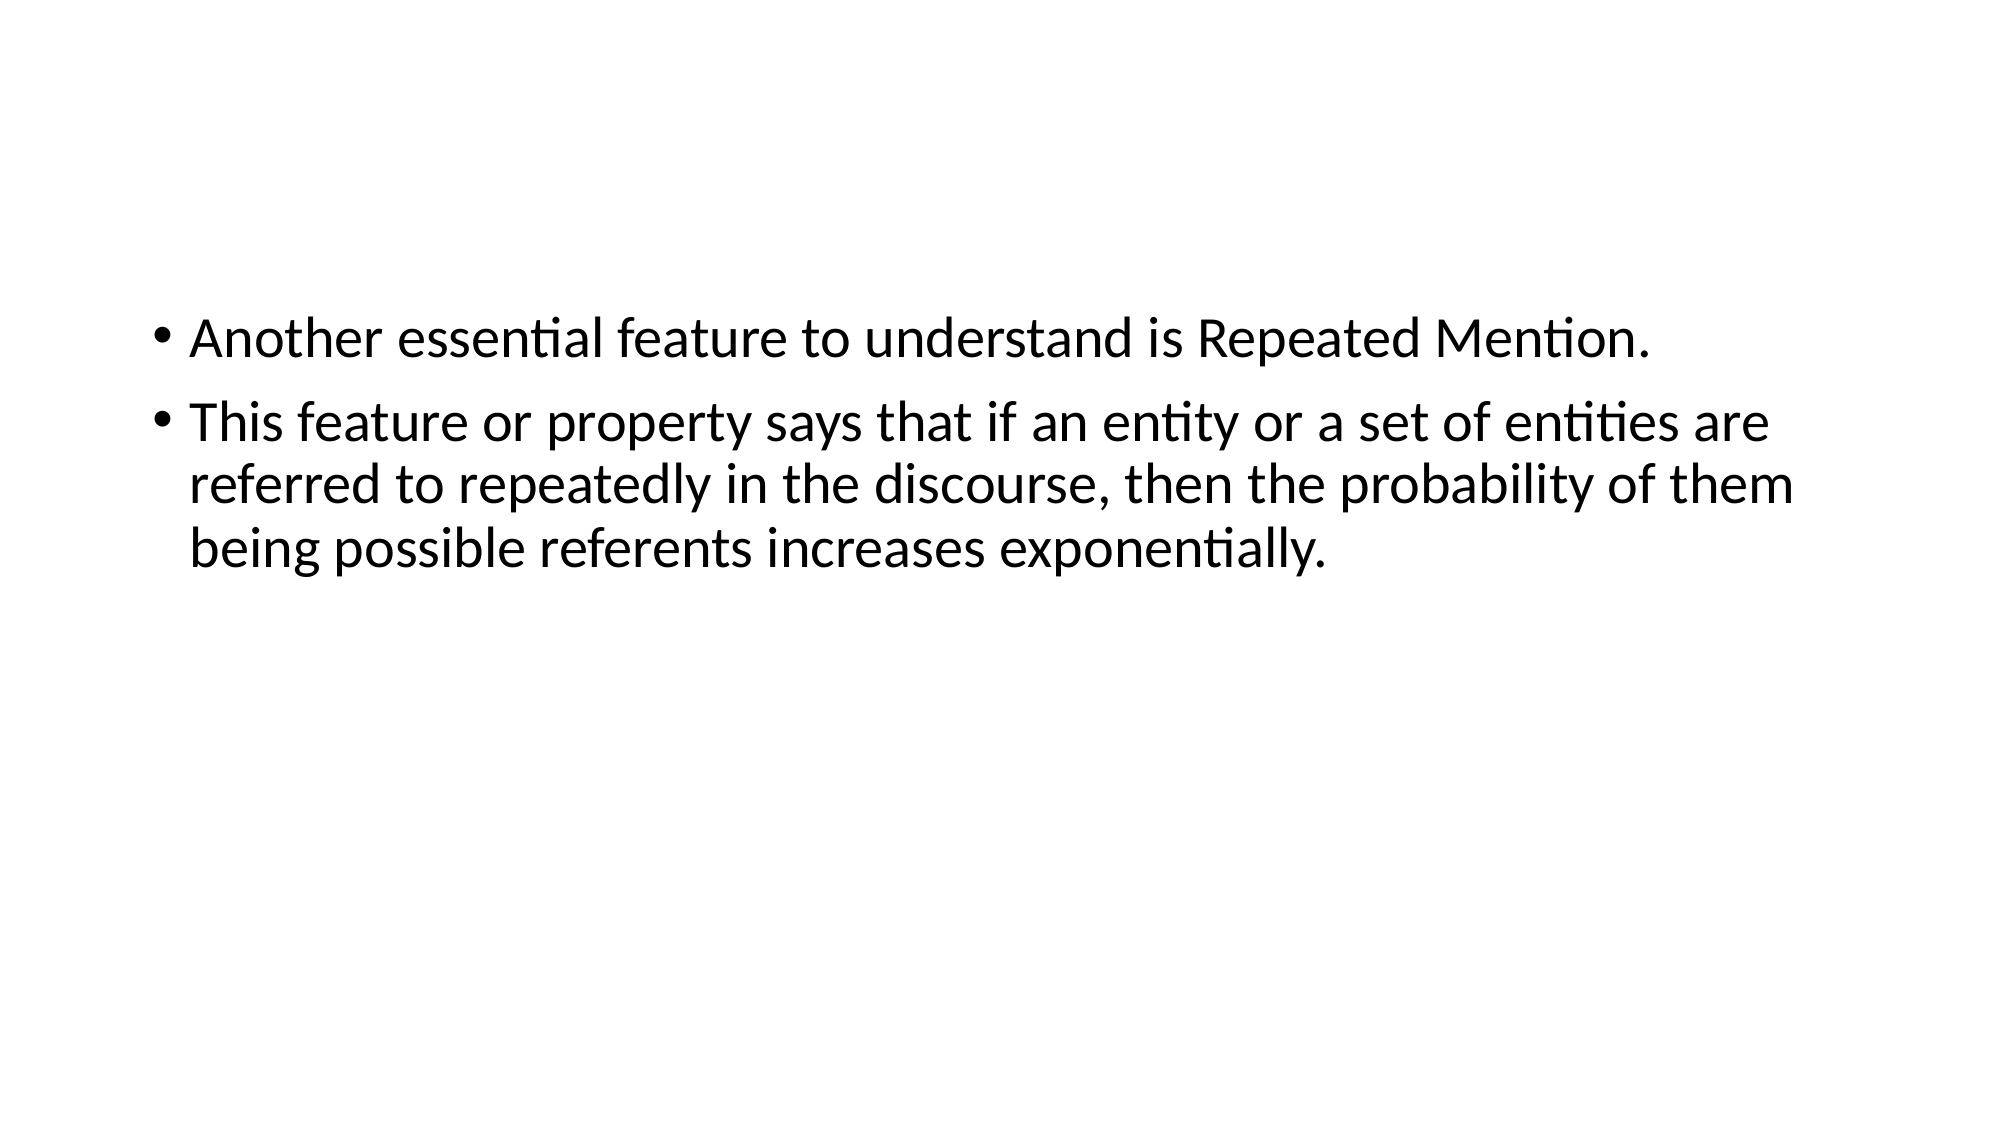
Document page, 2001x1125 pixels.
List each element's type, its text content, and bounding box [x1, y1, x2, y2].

list Another essential feature to understand is Repeated Mention. This feature or property says that if an entity or a set of entities are referred to repeatedly in the discourse, then the probability of them being possible referents increases exponentially. [137, 299, 1863, 1014]
